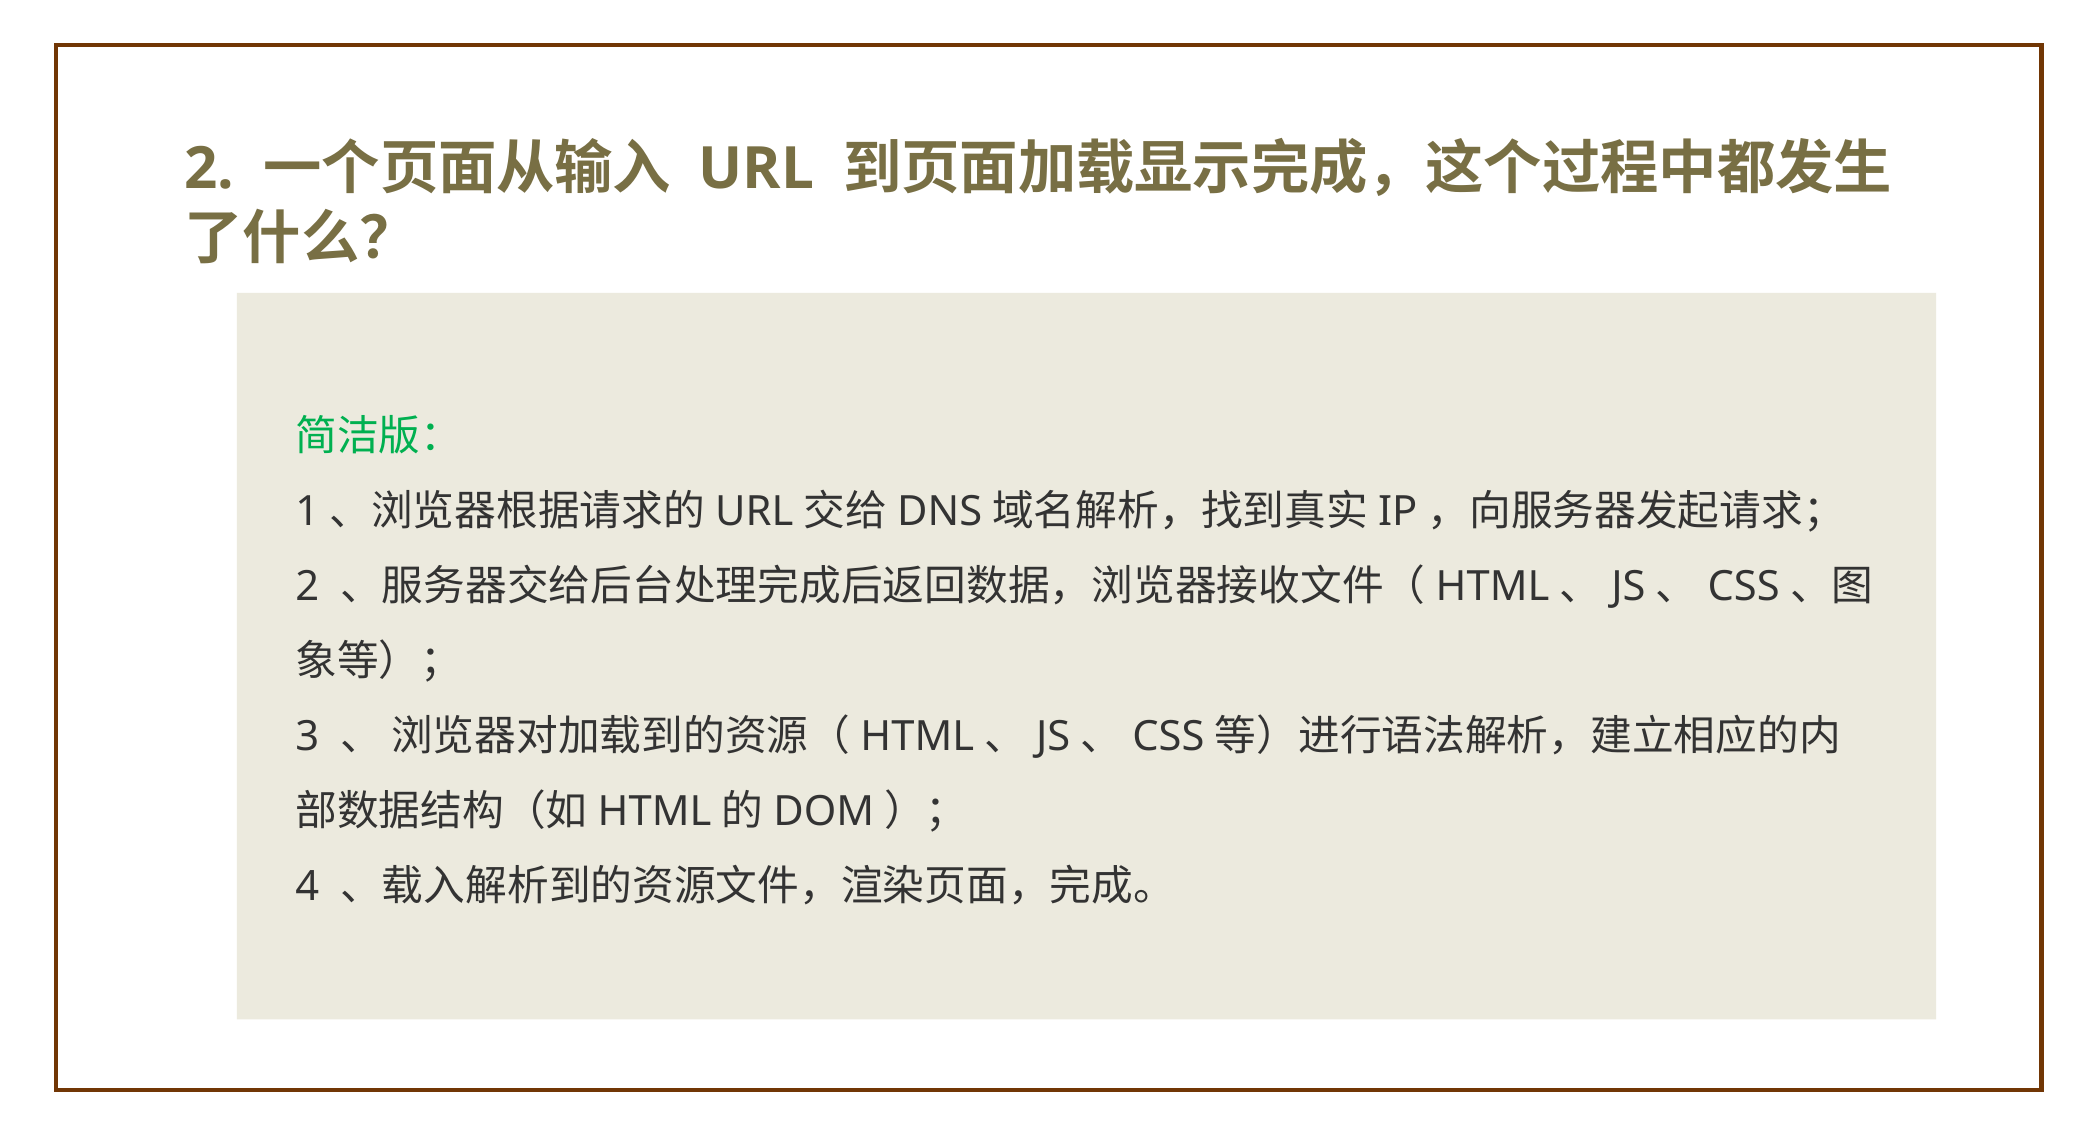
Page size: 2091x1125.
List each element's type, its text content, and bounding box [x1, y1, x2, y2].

text_box [55, 45, 2042, 1090]
text_box 简洁版： 1、浏览器根据请求的URL交给DNS域名解析，找到真实IP，向服务器发起请求； 2 、服务器交给后台处理完成后返回数据，浏览器接收文件（HTML、JS、CSS、图象等）； 3 、 浏览器对加载到的资源（HTML、JS、CSS等）进行语法解析，建立相应的内部数据结构（如HTML的DOM）； 4 、载入解析到的资源文件，渲染页面，完成。 [295, 383, 1878, 924]
text_box [236, 292, 1937, 1020]
text_box 2. 一个页面从输入 URL 到页面加载显示完成，这个过程中都发生了什么？ [166, 121, 1936, 280]
